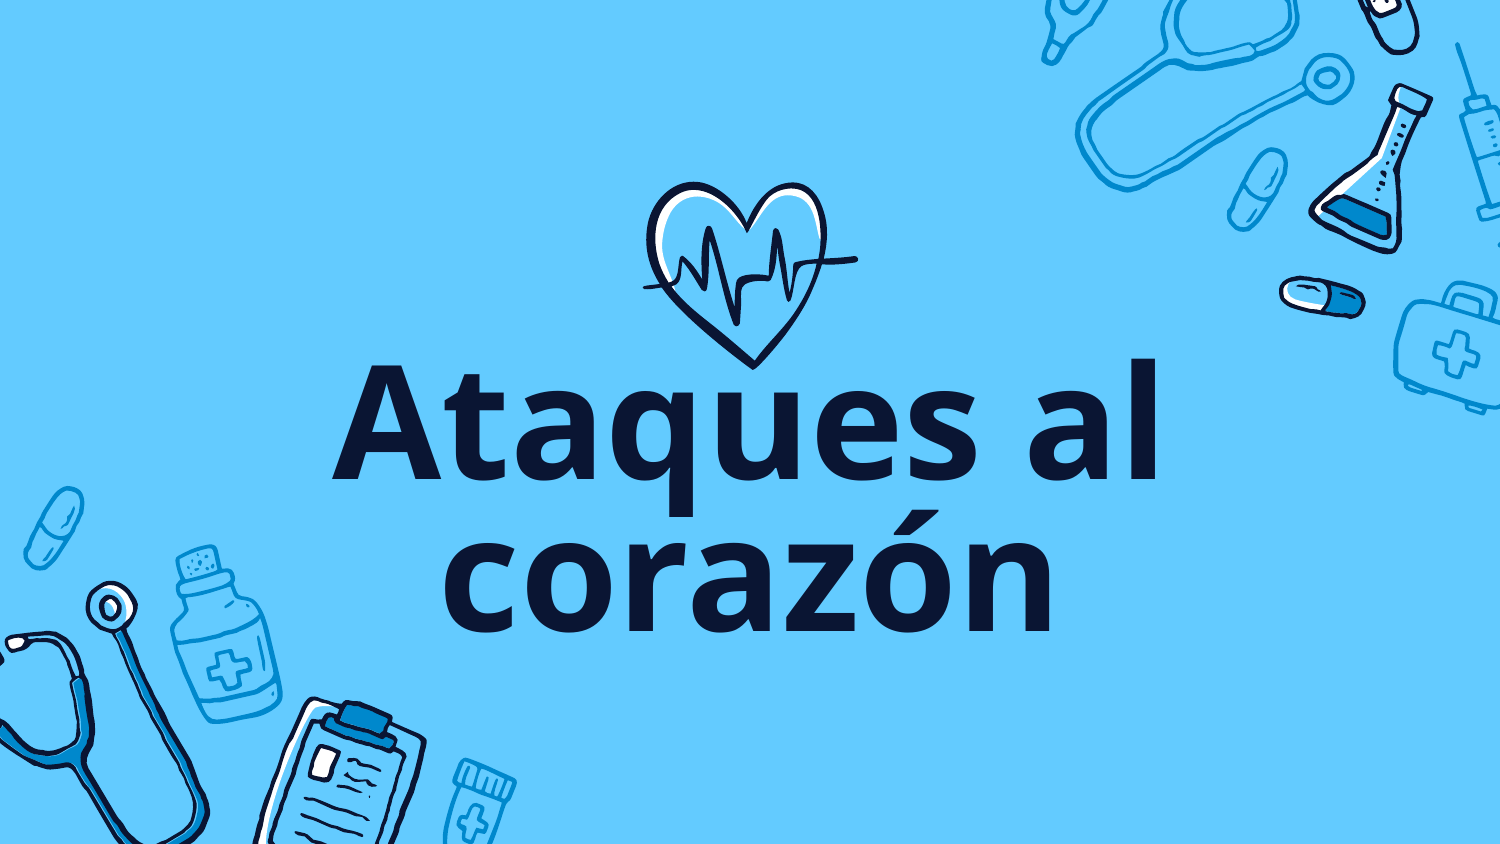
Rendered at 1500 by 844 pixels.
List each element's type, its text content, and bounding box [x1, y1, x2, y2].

title Ataques al corazón [212, 404, 1288, 616]
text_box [641, 181, 860, 371]
